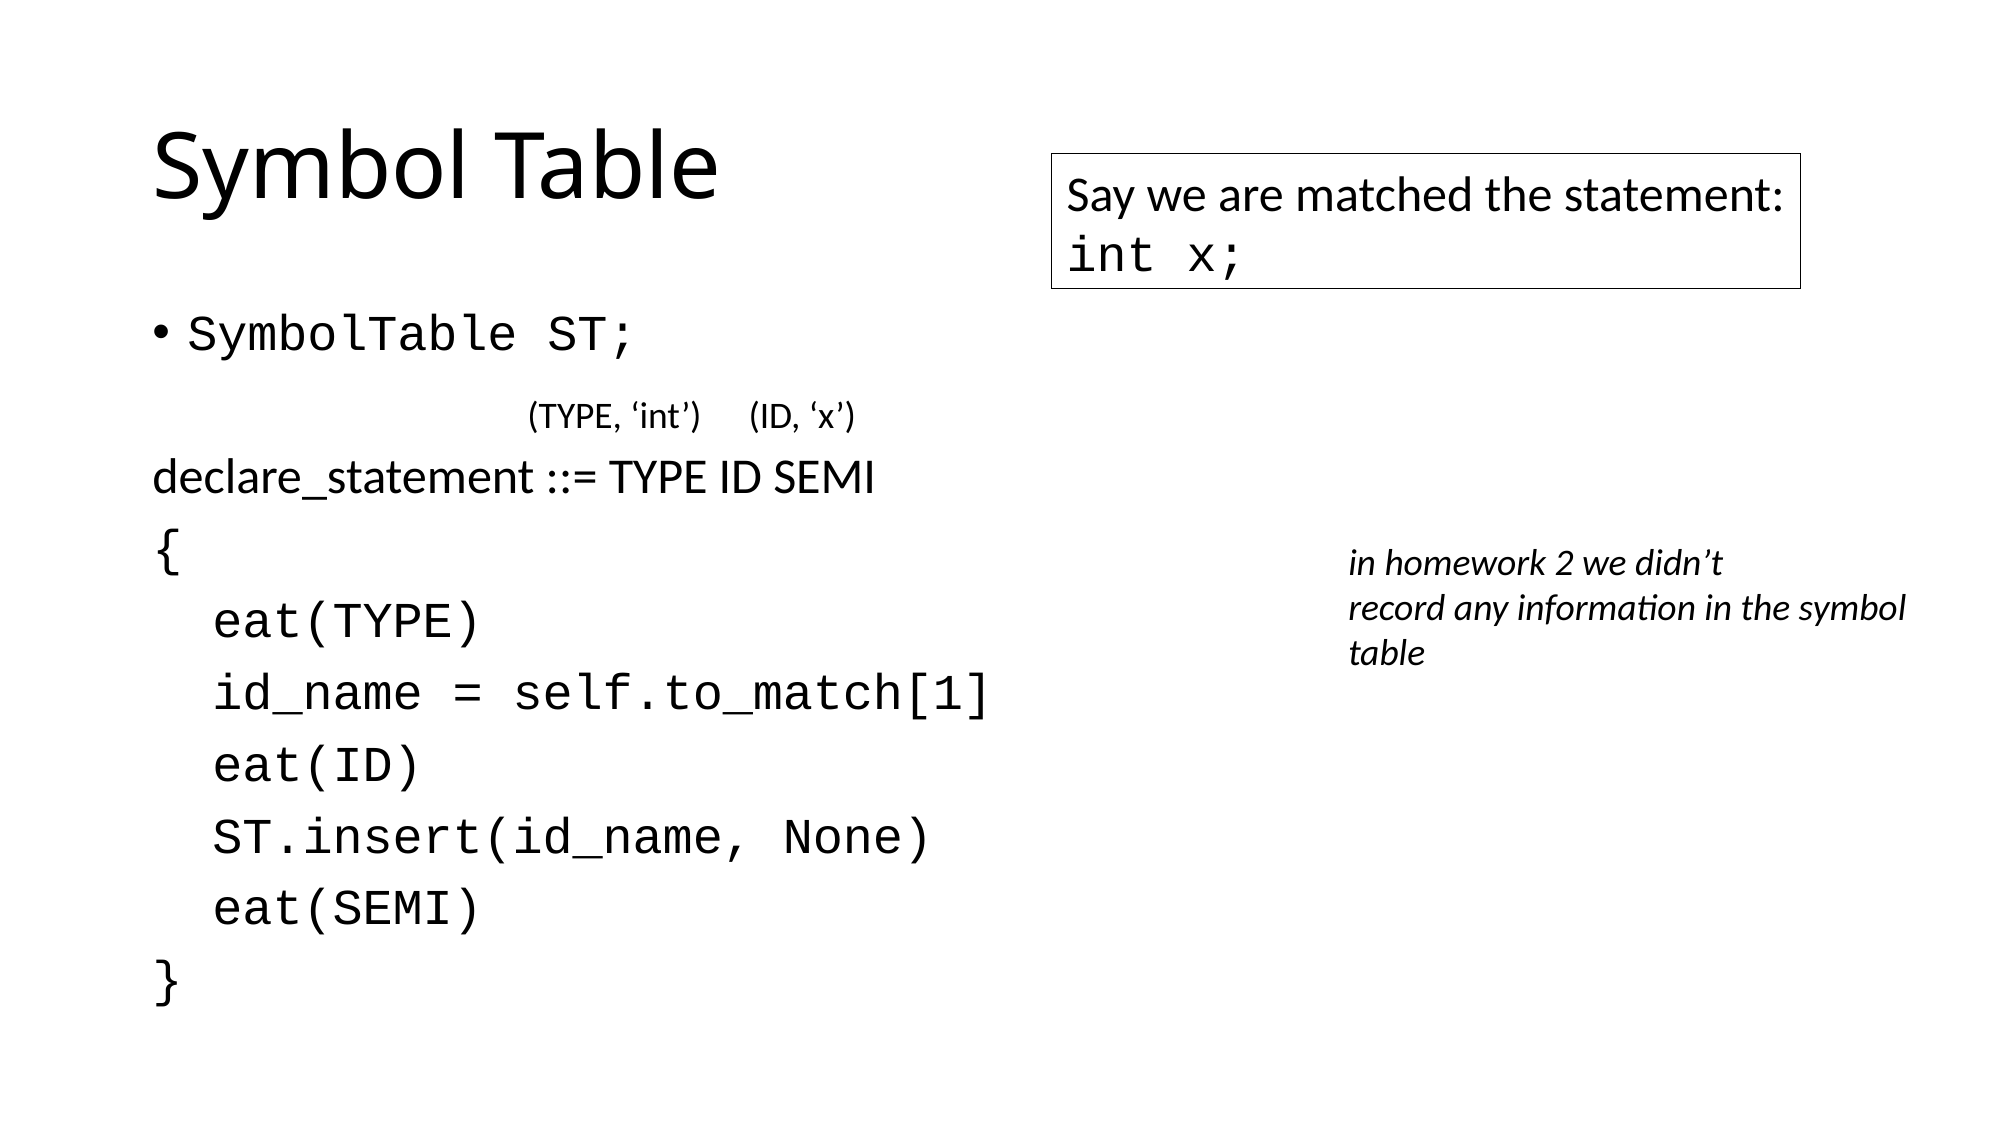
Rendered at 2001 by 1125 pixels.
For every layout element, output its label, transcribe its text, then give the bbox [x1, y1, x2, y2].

text_box in homework 2 we didn’t record any information in the symbol table [1333, 530, 1922, 681]
text_box (ID, ‘x’) [733, 383, 871, 444]
title Symbol Table [137, 59, 1863, 278]
text_box Say we are matched the statement: int x; [1051, 153, 1801, 289]
list SymbolTable ST; declare_statement ::= TYPE ID SEMI { eat(TYPE) id_name = self.to_match[1] eat(ID) ST.insert(id_name, None) eat(SEMI) } [137, 299, 1245, 1024]
text_box (TYPE, ‘int’) [512, 383, 717, 444]
